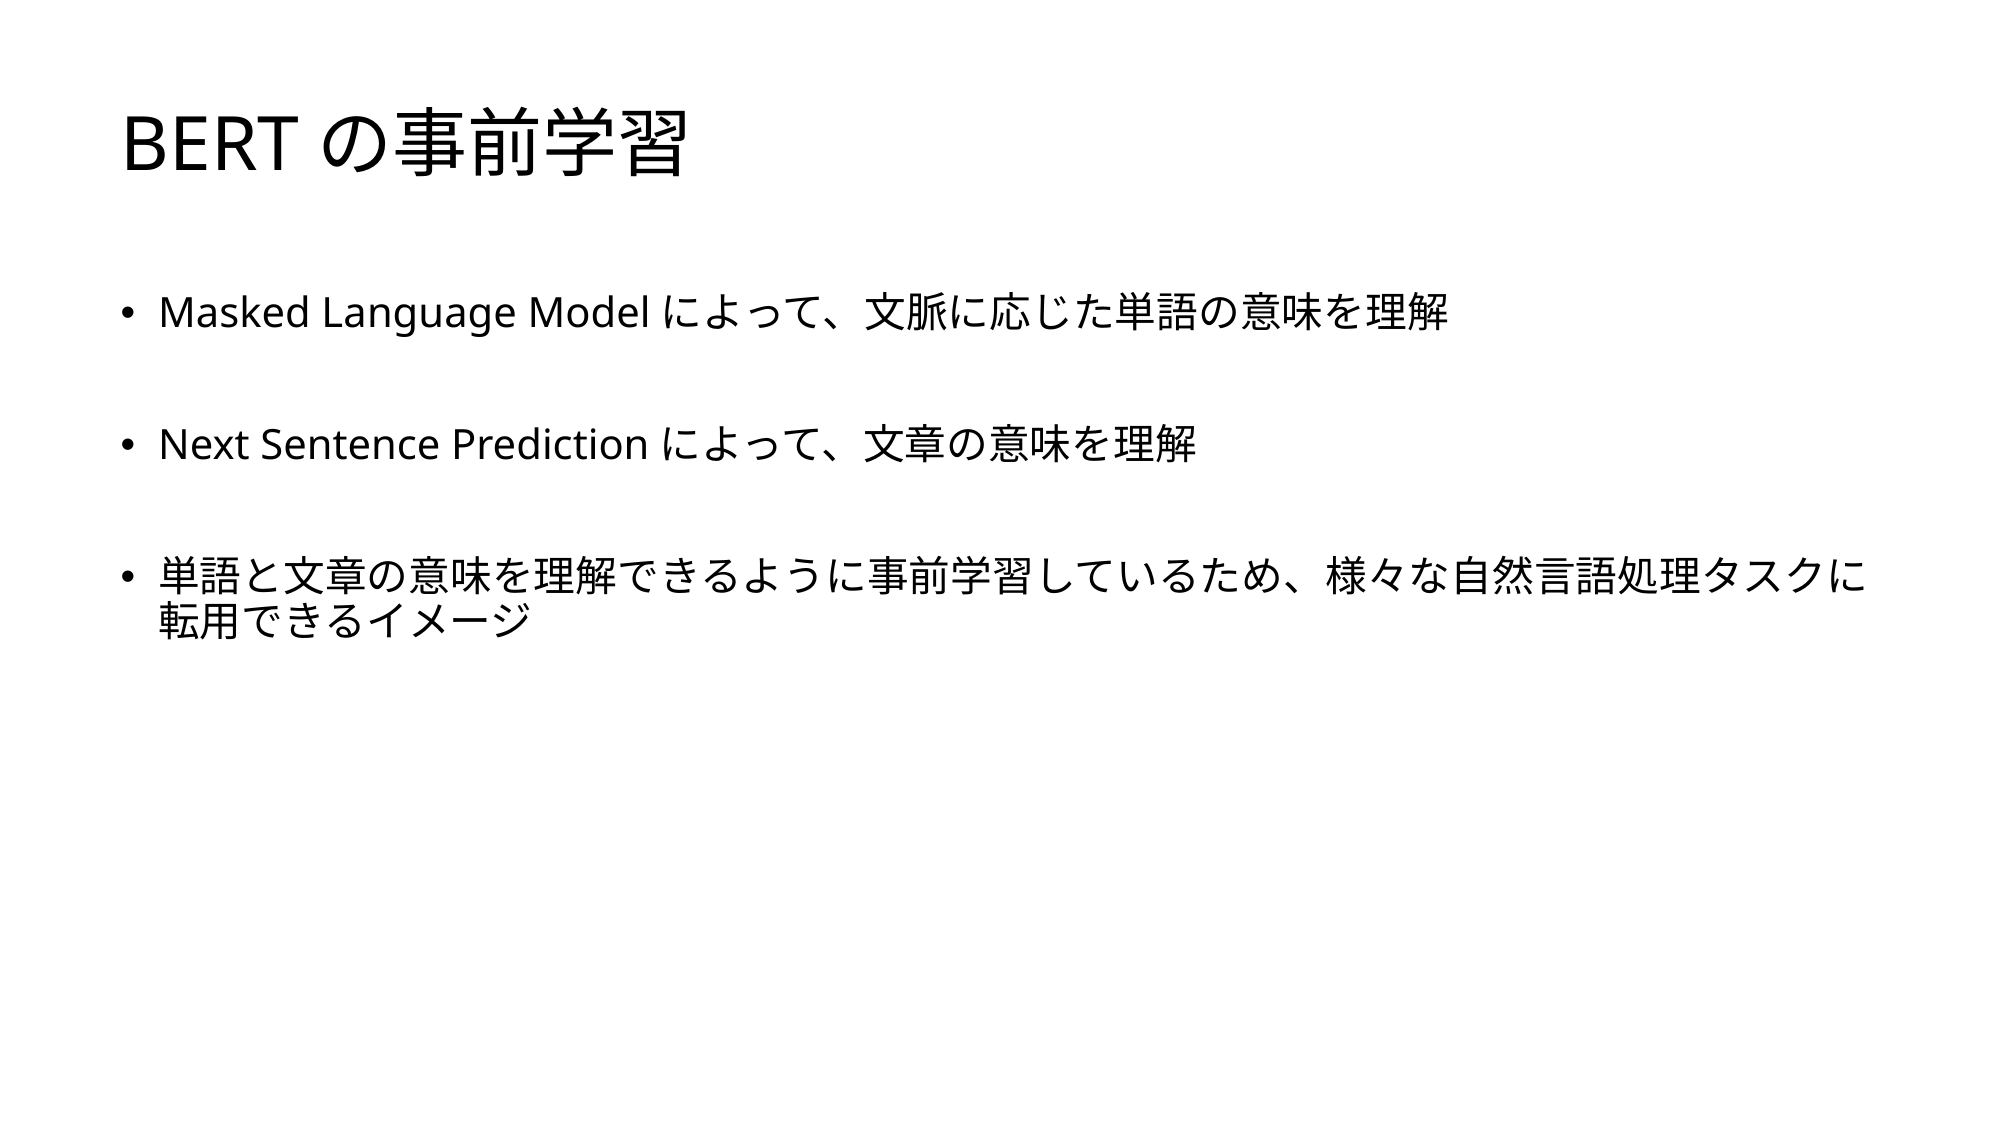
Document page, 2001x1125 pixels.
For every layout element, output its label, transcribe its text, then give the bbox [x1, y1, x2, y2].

list Masked Language Modelによって、文脈に応じた単語の意味を理解 Next Sentence Predictionによって、文章の意味を理解 単語と文章の意味を理解できるように事前学習しているため、様々な自然言語処理タスクに転用できるイメージ [105, 284, 1895, 1016]
title BERTの事前学習 [105, 52, 1895, 240]
